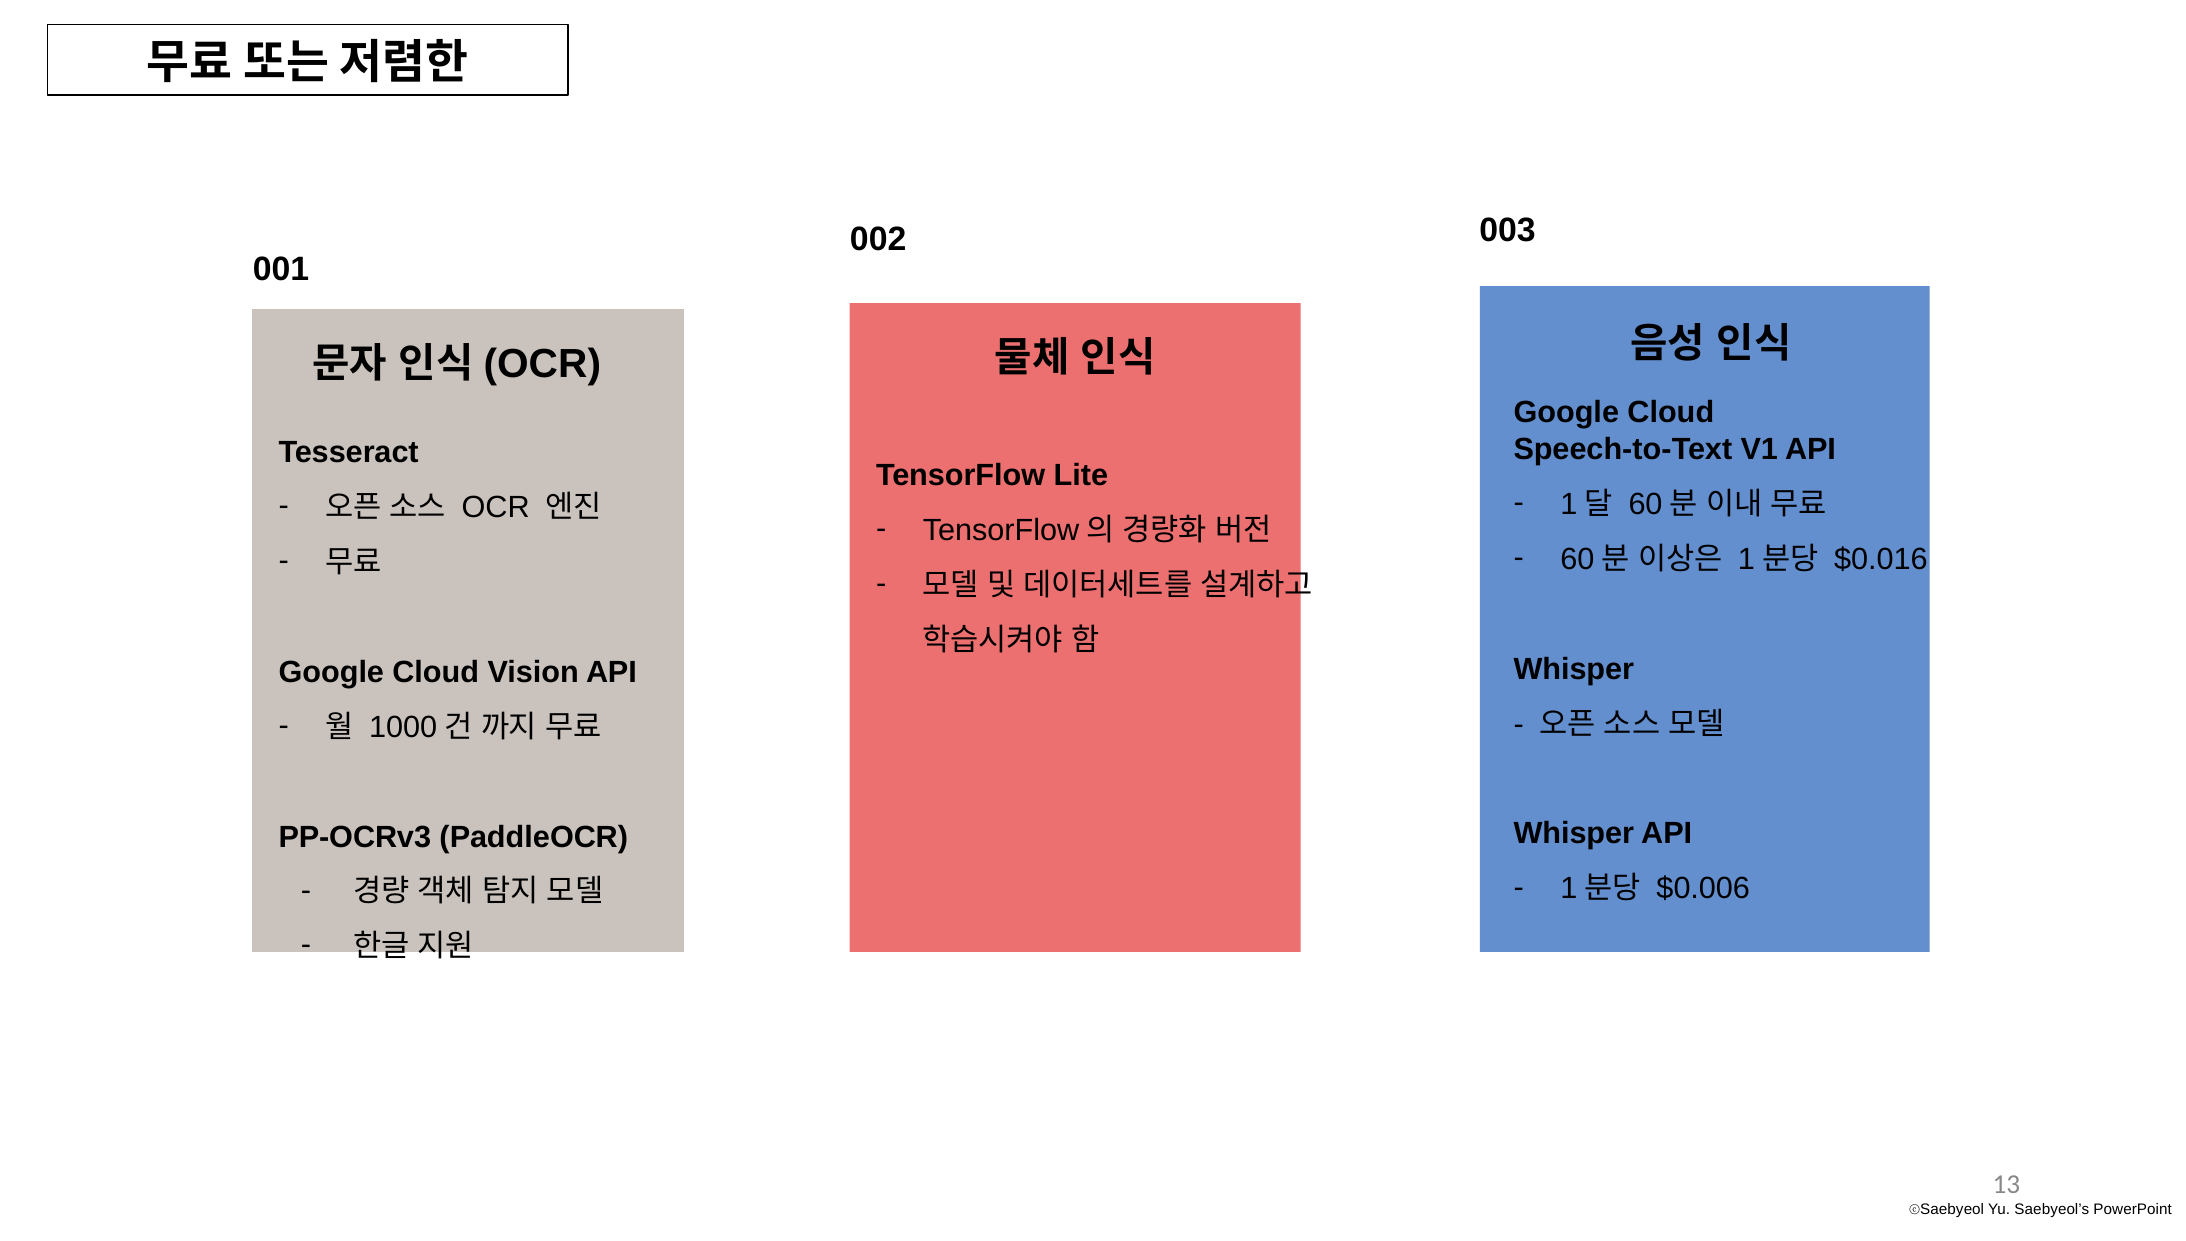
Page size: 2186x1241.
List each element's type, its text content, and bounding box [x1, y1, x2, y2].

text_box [237, 238, 686, 1053]
slide_number ‹#› [1543, 1149, 2035, 1216]
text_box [834, 208, 1330, 953]
text_box 무료 또는 저렴한 [47, 24, 568, 96]
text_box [1464, 199, 1968, 966]
